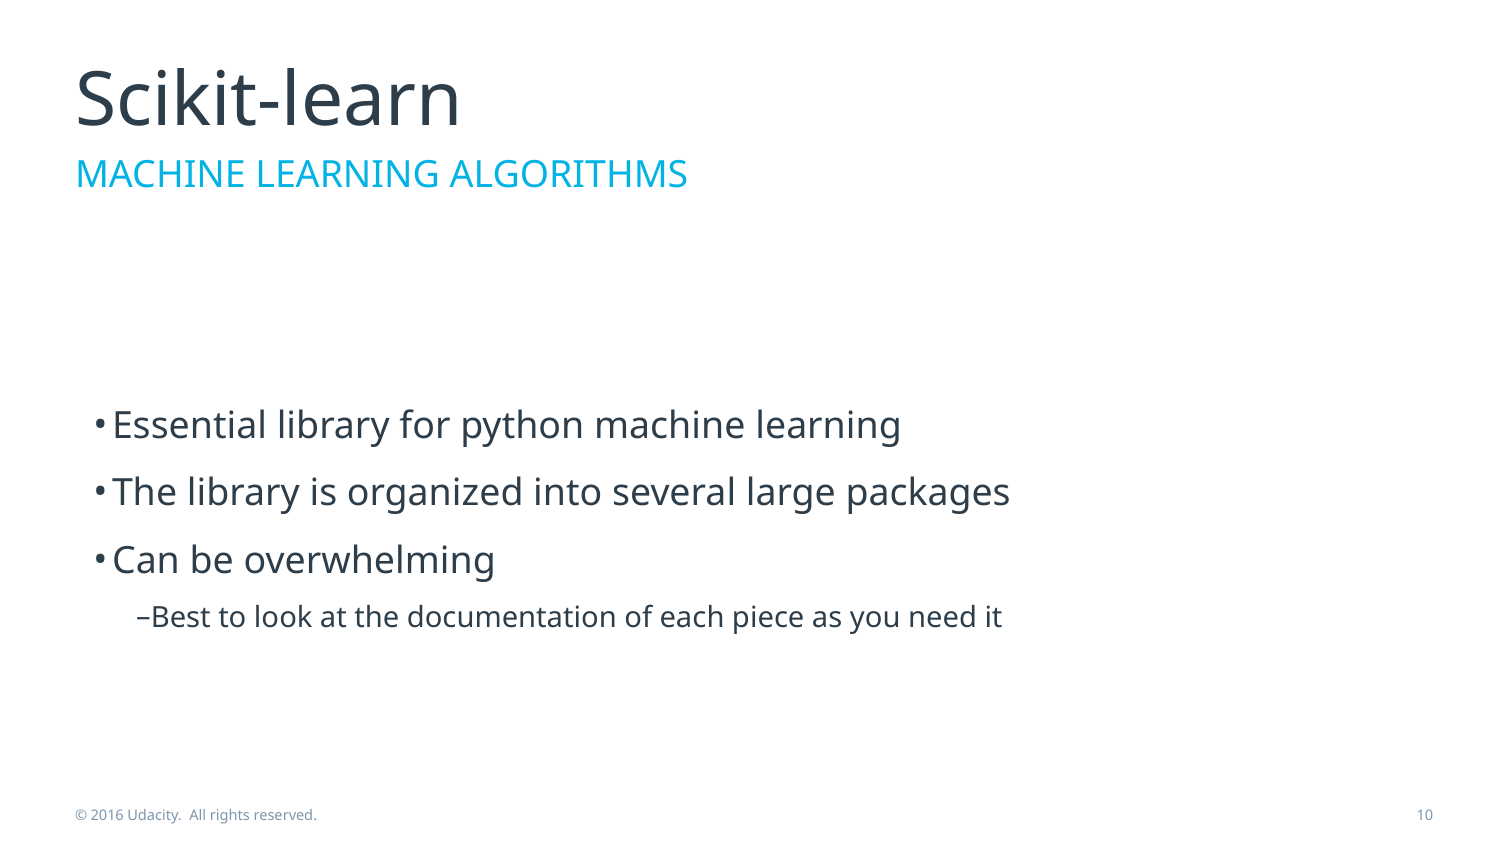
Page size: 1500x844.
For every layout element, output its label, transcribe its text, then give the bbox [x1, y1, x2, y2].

title Scikit-learn [75, 50, 1425, 148]
slide_number ‹#› [1416, 806, 1434, 826]
list Essential library for python machine learning The library is organized into several large packages Can be overwhelming Best to look at the documentation of each piece as you need it [93, 271, 1384, 740]
list MACHINE LEARNING ALGORITHMS [75, 149, 1425, 201]
list © 2016 Udacity. All rights reserved. [75, 806, 725, 826]
